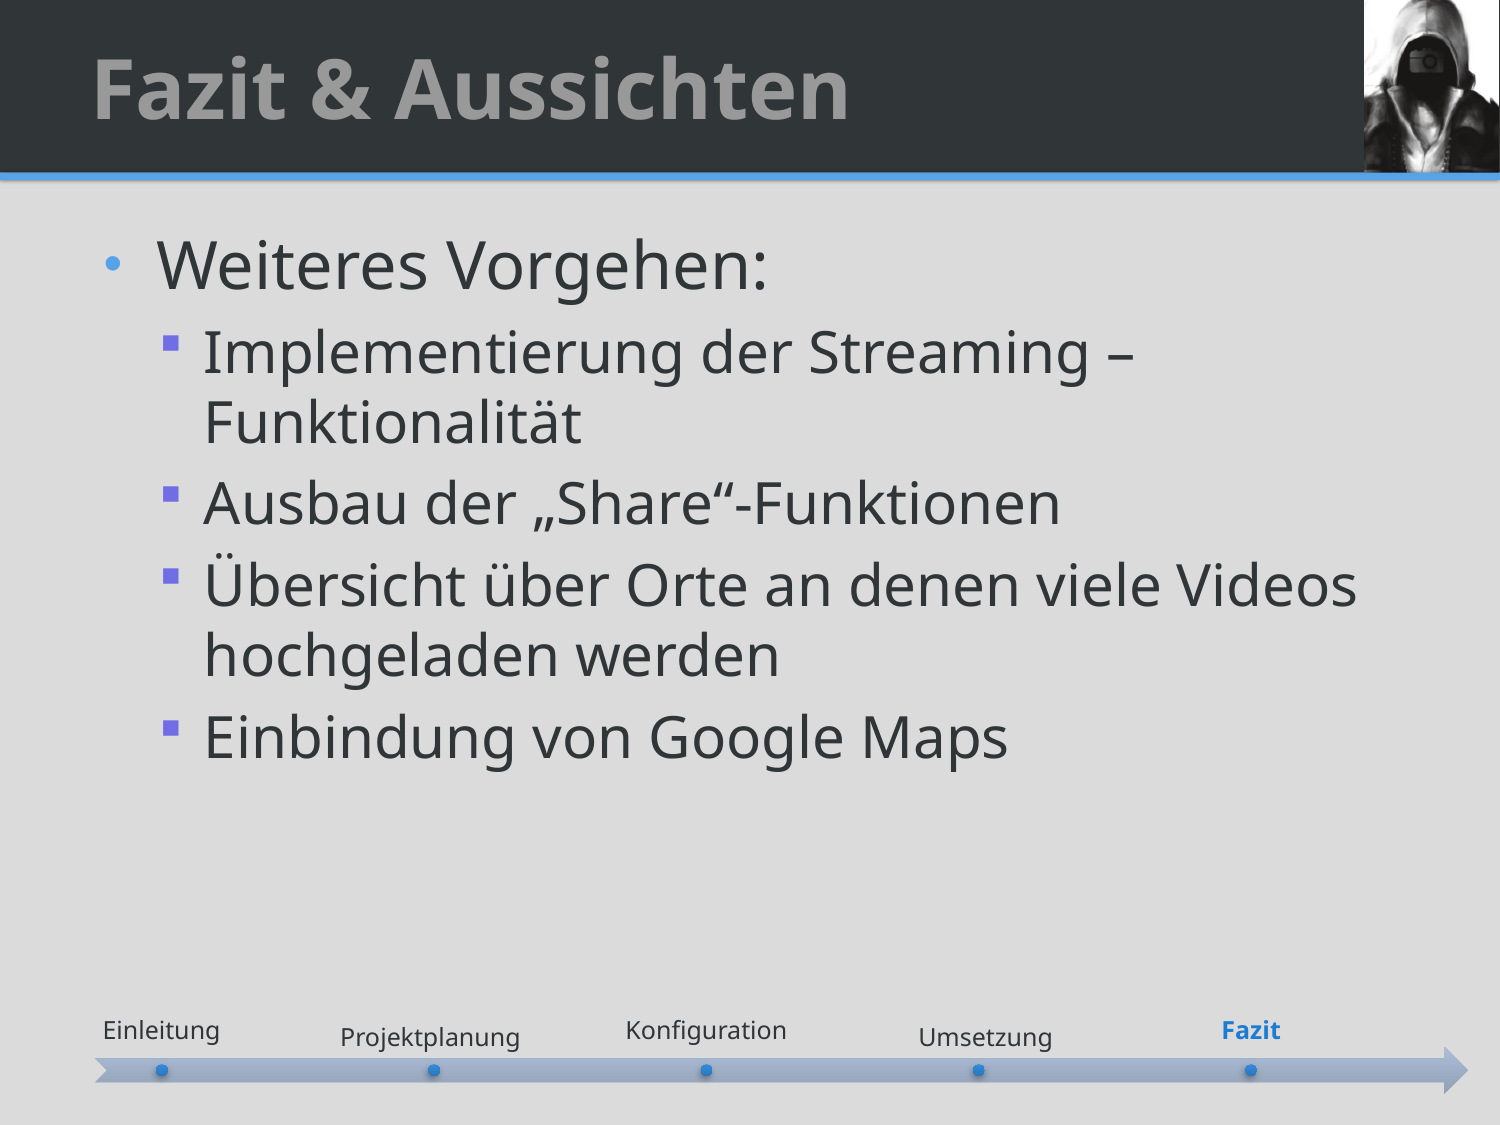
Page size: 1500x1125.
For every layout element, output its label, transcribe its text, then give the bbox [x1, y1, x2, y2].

list Weiteres Vorgehen: Implementierung der Streaming –Funktionalität Ausbau der „Share“-Funktionen Übersicht über Orte an denen viele Videos hochgeladen werden Einbindung von Google Maps [75, 208, 1425, 1000]
picture [1365, 0, 1499, 172]
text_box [0, 1011, 1500, 1125]
title Fazit & Aussichten [75, 0, 1365, 173]
